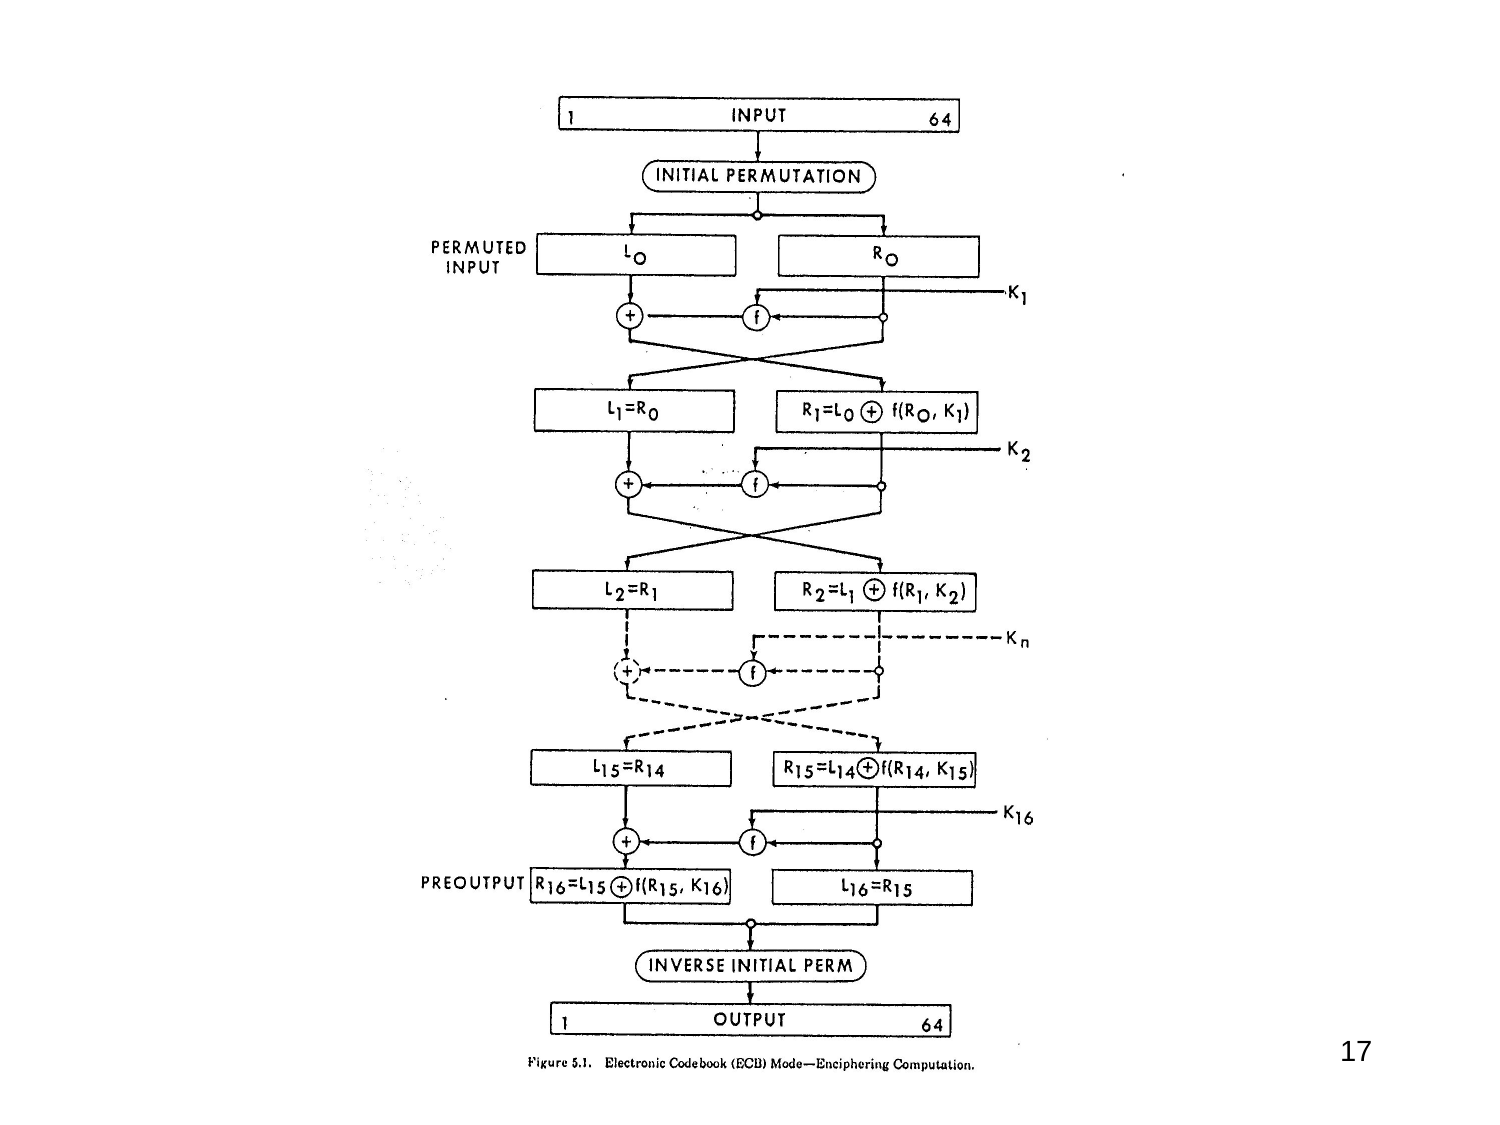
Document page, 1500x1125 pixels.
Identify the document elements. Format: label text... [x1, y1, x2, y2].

slide_number 17 [1074, 1024, 1388, 1101]
picture [364, 51, 1136, 1073]
